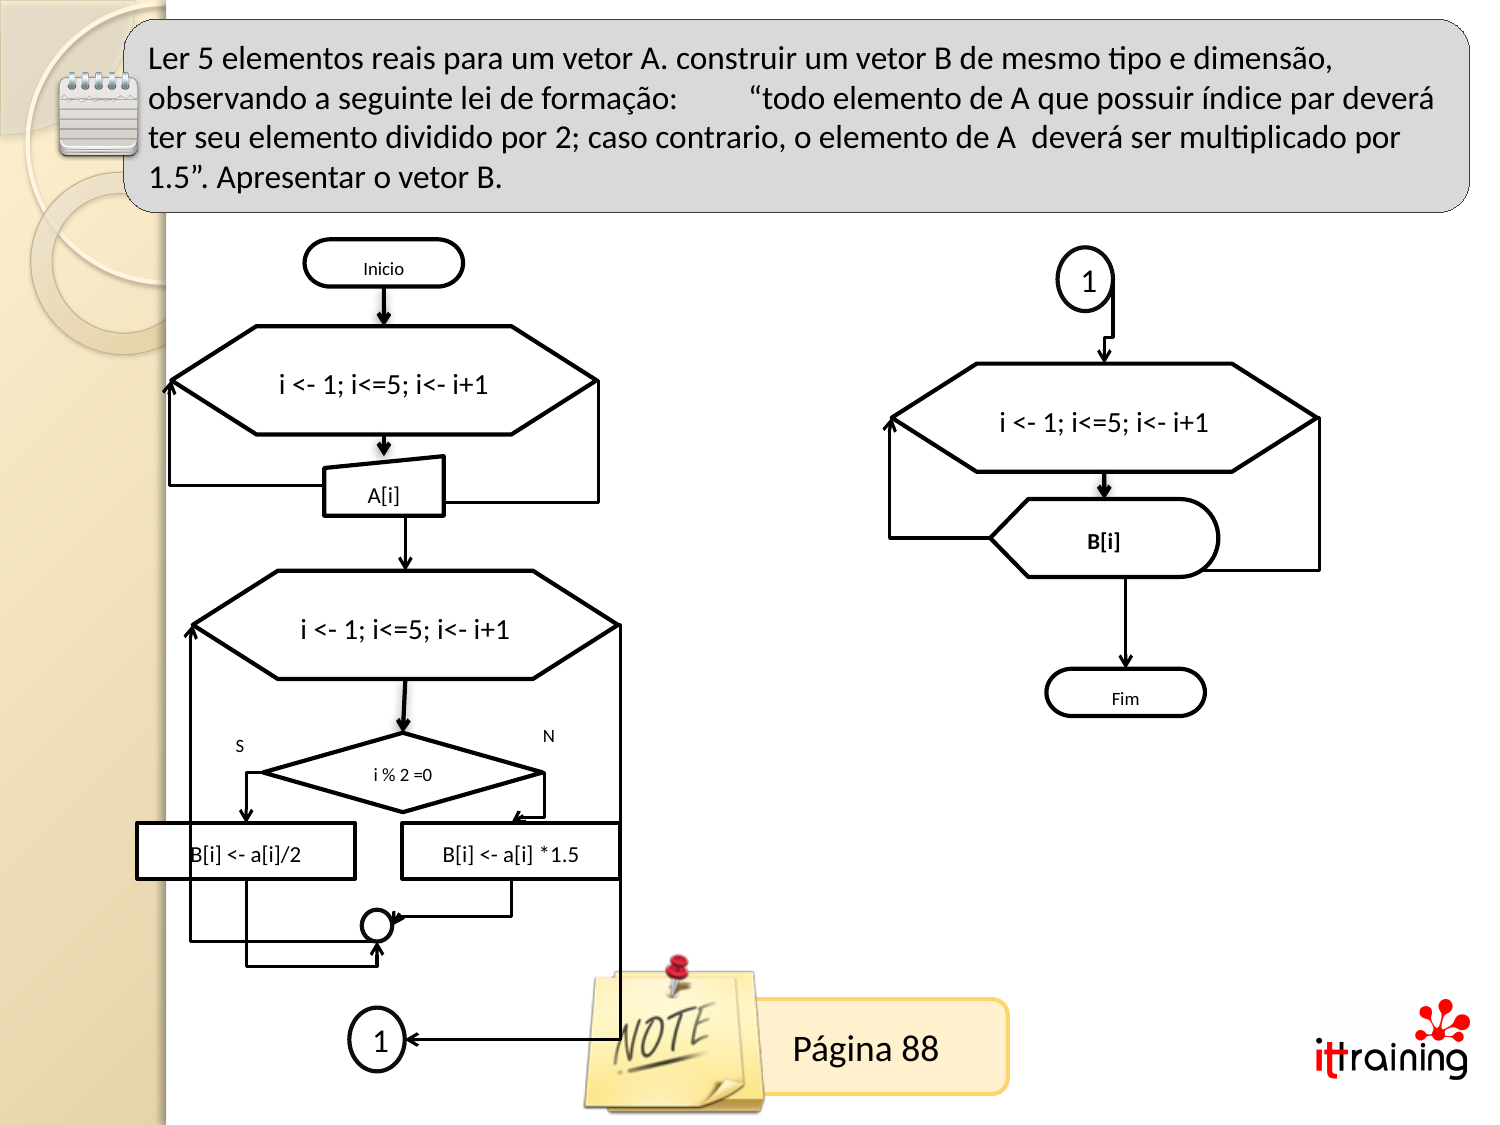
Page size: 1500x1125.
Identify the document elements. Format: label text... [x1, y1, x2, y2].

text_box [891, 247, 1318, 717]
picture [1316, 999, 1470, 1080]
text_box Ler 5 elementos reais para um vetor A. construir um vetor B de mesmo tipo e dimensão, observando a seguinte lei de formação: “todo elemento de A que possuir índice par deverá ter seu elemento dividido por 2; caso contrario, o elemento de A deverá ser multiplicado por 1.5”. Apresentar o vetor B. [123, 19, 1470, 213]
text_box Página 88 [781, 997, 1010, 1097]
picture [573, 939, 774, 1125]
picture [52, 71, 143, 162]
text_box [137, 239, 621, 1072]
